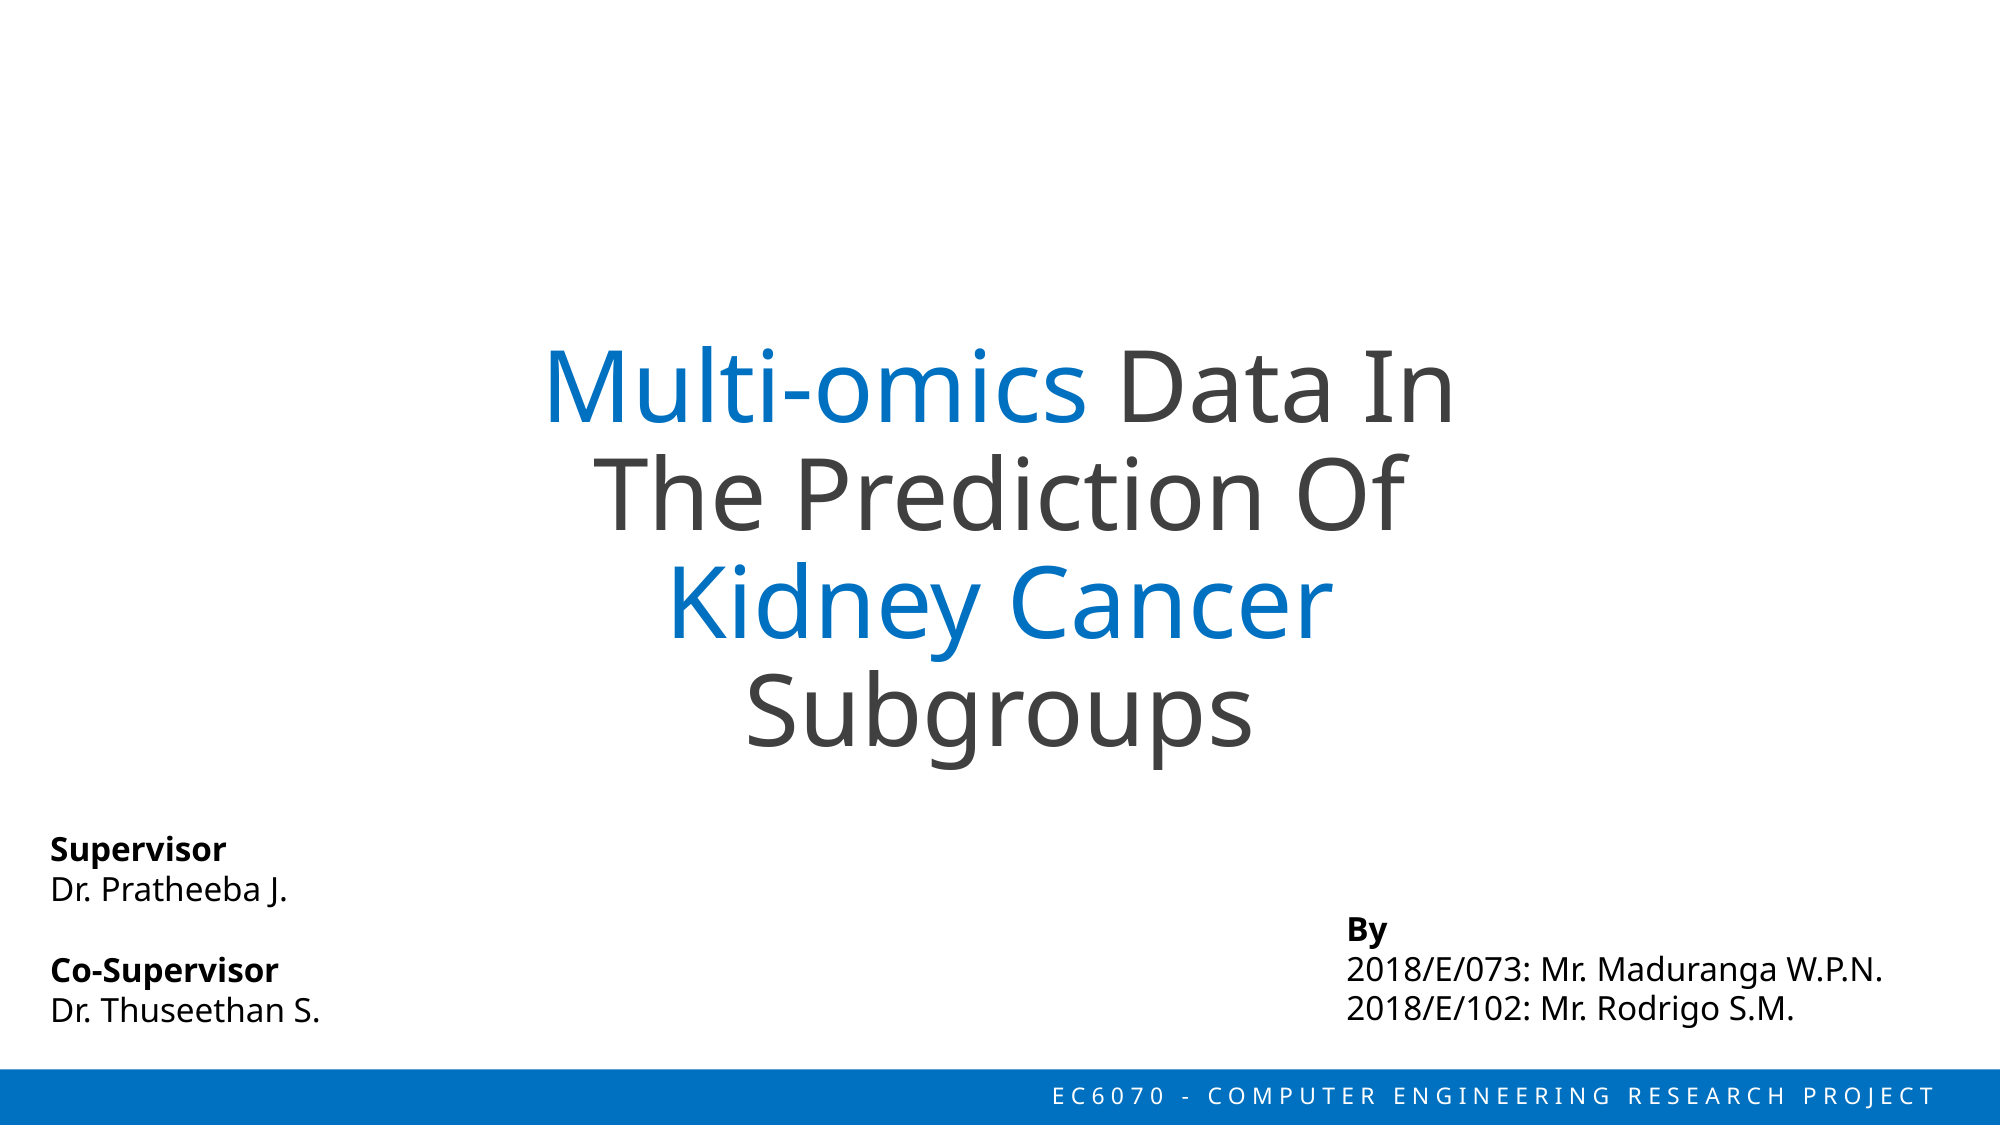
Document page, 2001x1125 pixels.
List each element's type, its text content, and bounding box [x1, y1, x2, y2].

text_box By 2018/E/073: Mr. Maduranga W.P.N. 2018/E/102: Mr. Rodrigo S.M. [1331, 900, 1960, 1035]
title Multi-omics Data In The Prediction Of Kidney Cancer Subgroups [376, 236, 1624, 868]
text_box Co-Supervisor Dr. Thuseethan S. [35, 941, 432, 1037]
text_box EC6070 - COMPUTER ENGINEERING RESEARCH PROJECT [0, 1074, 1949, 1117]
text_box Supervisor Dr. Pratheeba J. [35, 820, 432, 915]
text_box [0, 1068, 2000, 1125]
